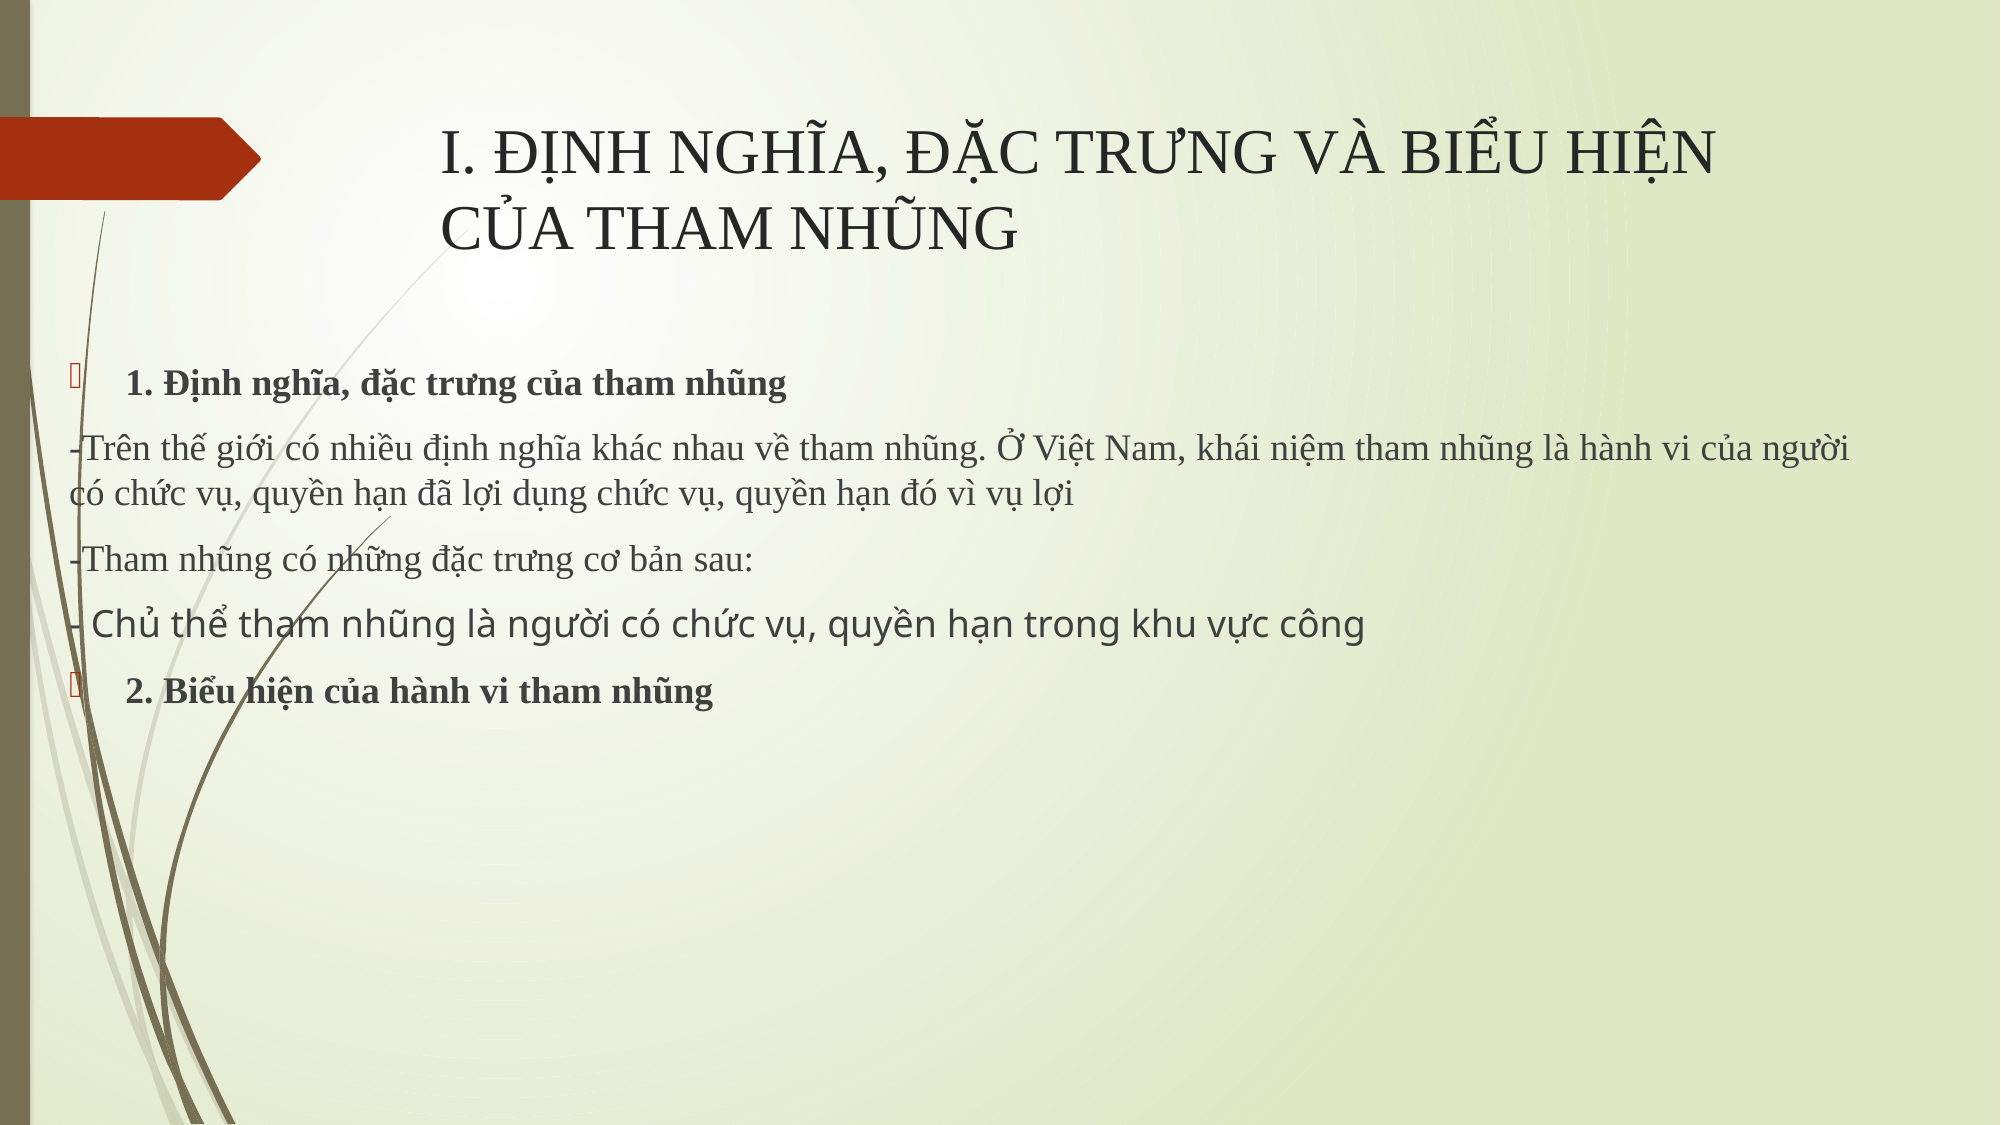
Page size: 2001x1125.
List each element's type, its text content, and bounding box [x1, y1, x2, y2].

title I. ĐỊNH NGHĨA, ĐẶC TRƯNG VÀ BIỂU HIỆN CỦA THAM NHŨNG [425, 102, 1888, 313]
list 1. Định nghĩa, đặc trưng của tham nhũng -Trên thế giới có nhiều định nghĩa khác nhau về tham nhũng. Ở Việt Nam, khái niệm tham nhũng là hành vi của người có chức vụ, quyền hạn đã lợi dụng chức vụ, quyền hạn đó vì vụ lợi -Tham nhũng có những đặc trưng cơ bản sau: - Chủ thể tham nhũng là người có chức vụ, quyền hạn trong khu vực công 2. Biểu hiện của hành vi tham nhũng [54, 350, 1888, 970]
